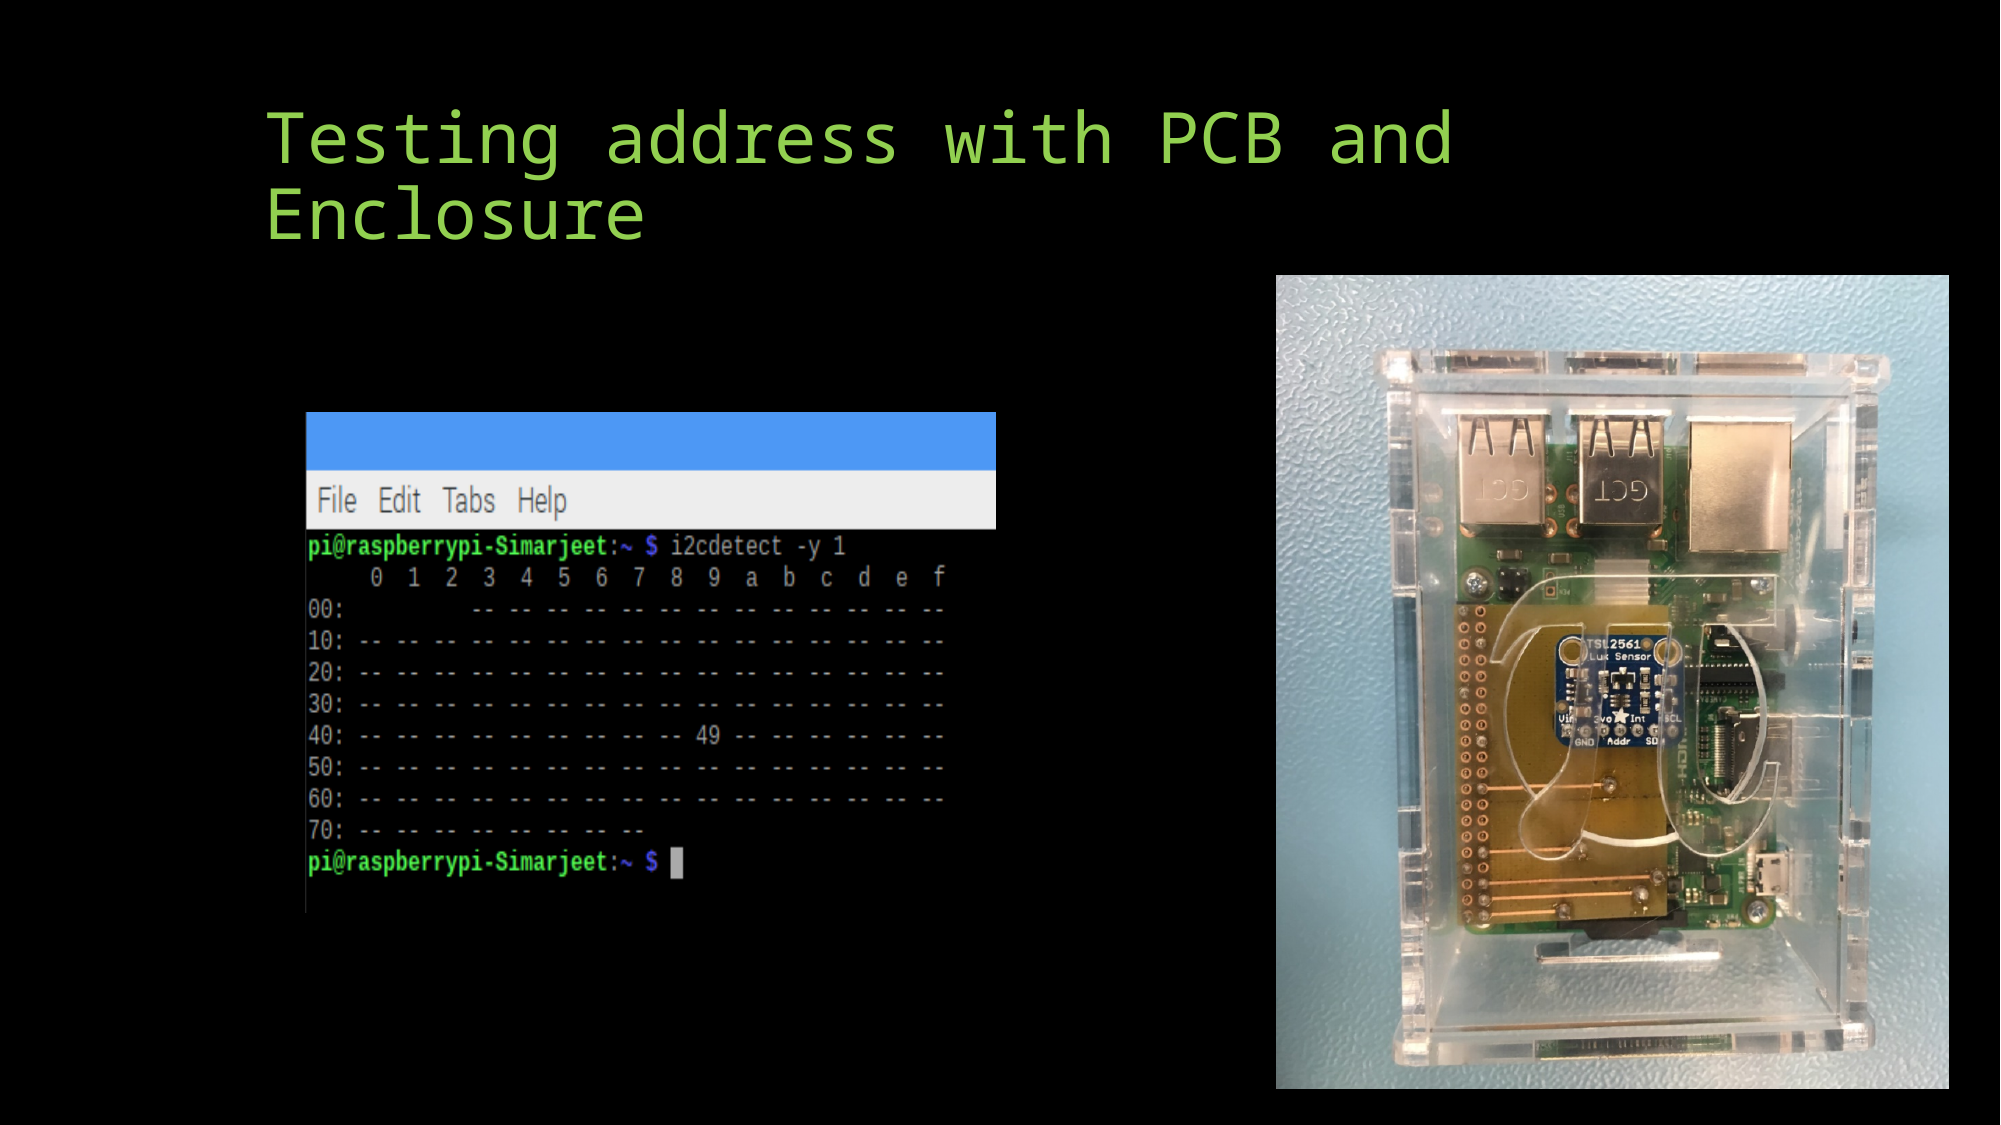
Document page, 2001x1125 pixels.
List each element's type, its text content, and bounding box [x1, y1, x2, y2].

title Testing address with PCB and Enclosure [249, 75, 1750, 263]
picture [305, 412, 996, 913]
picture [1205, 275, 2000, 1089]
